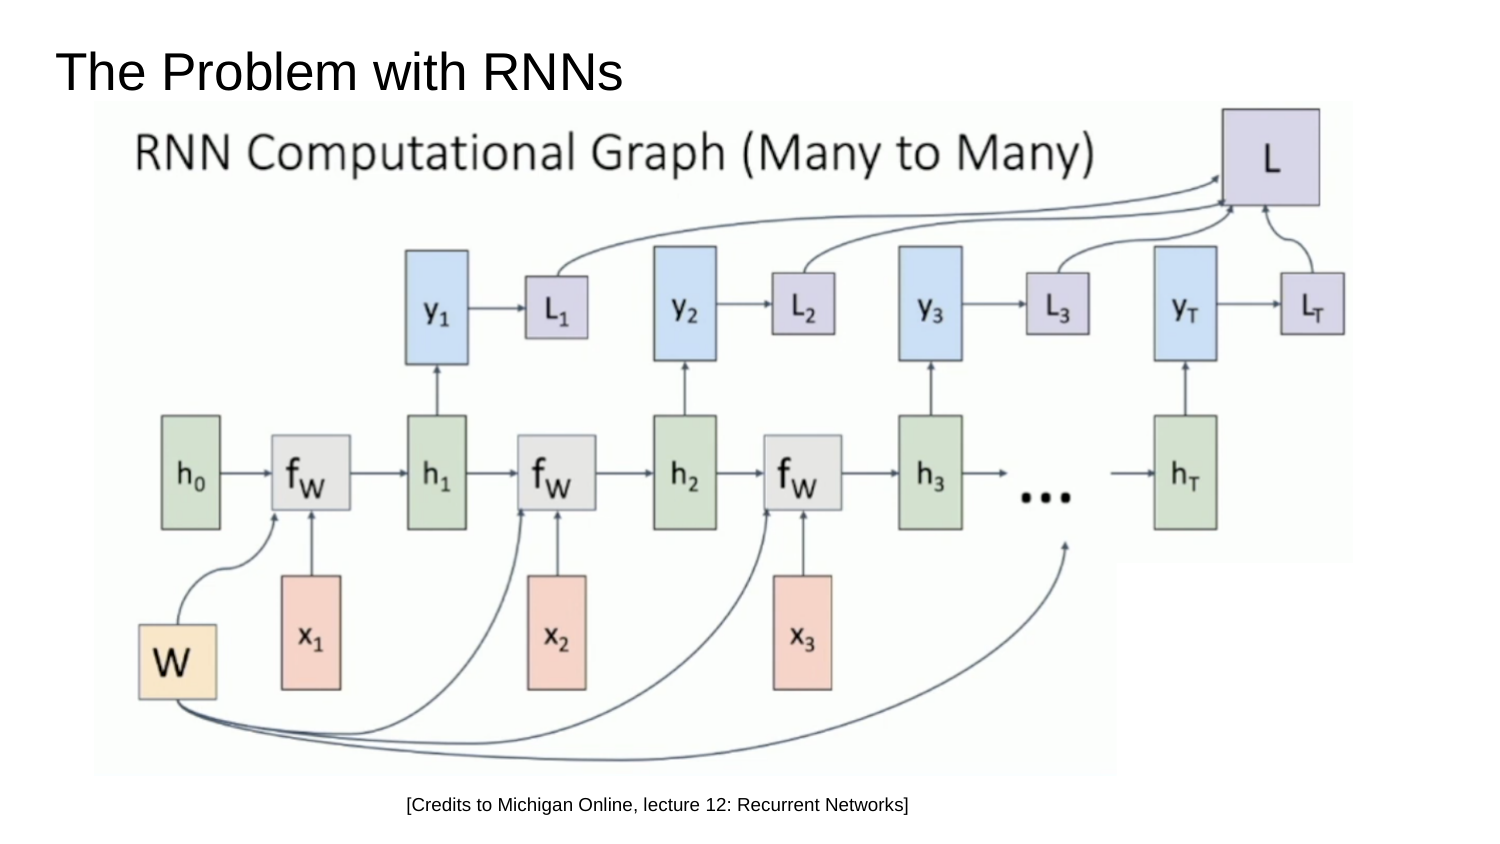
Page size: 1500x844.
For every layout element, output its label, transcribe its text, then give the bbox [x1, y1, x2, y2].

list [Credits to Michigan Online, lecture 12: Recurrent Networks] [391, 797, 1198, 828]
picture [94, 100, 1406, 788]
title The Problem with RNNs [40, 22, 1439, 117]
